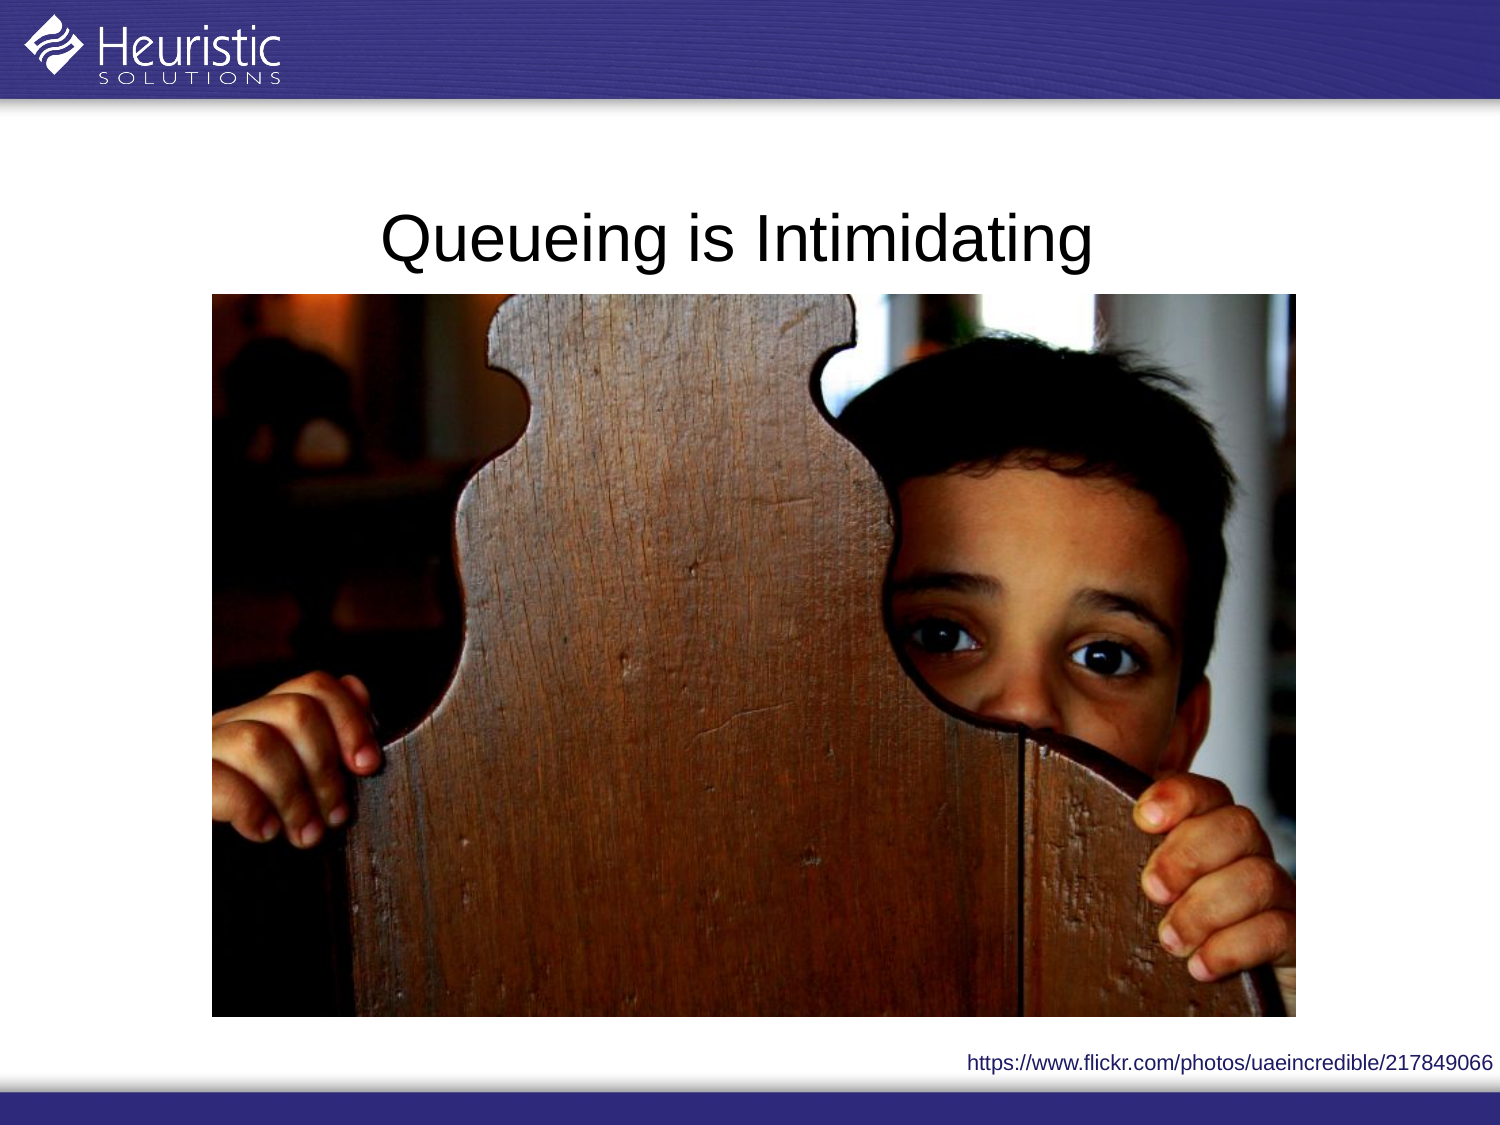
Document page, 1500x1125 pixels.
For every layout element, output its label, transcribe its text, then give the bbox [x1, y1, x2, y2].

text_box Queueing is Intimidating [366, 187, 1111, 283]
slide_number https://www.flickr.com/photos/uaeincredible/217849066 [869, 1037, 1494, 1075]
picture [0, 0, 1500, 1125]
